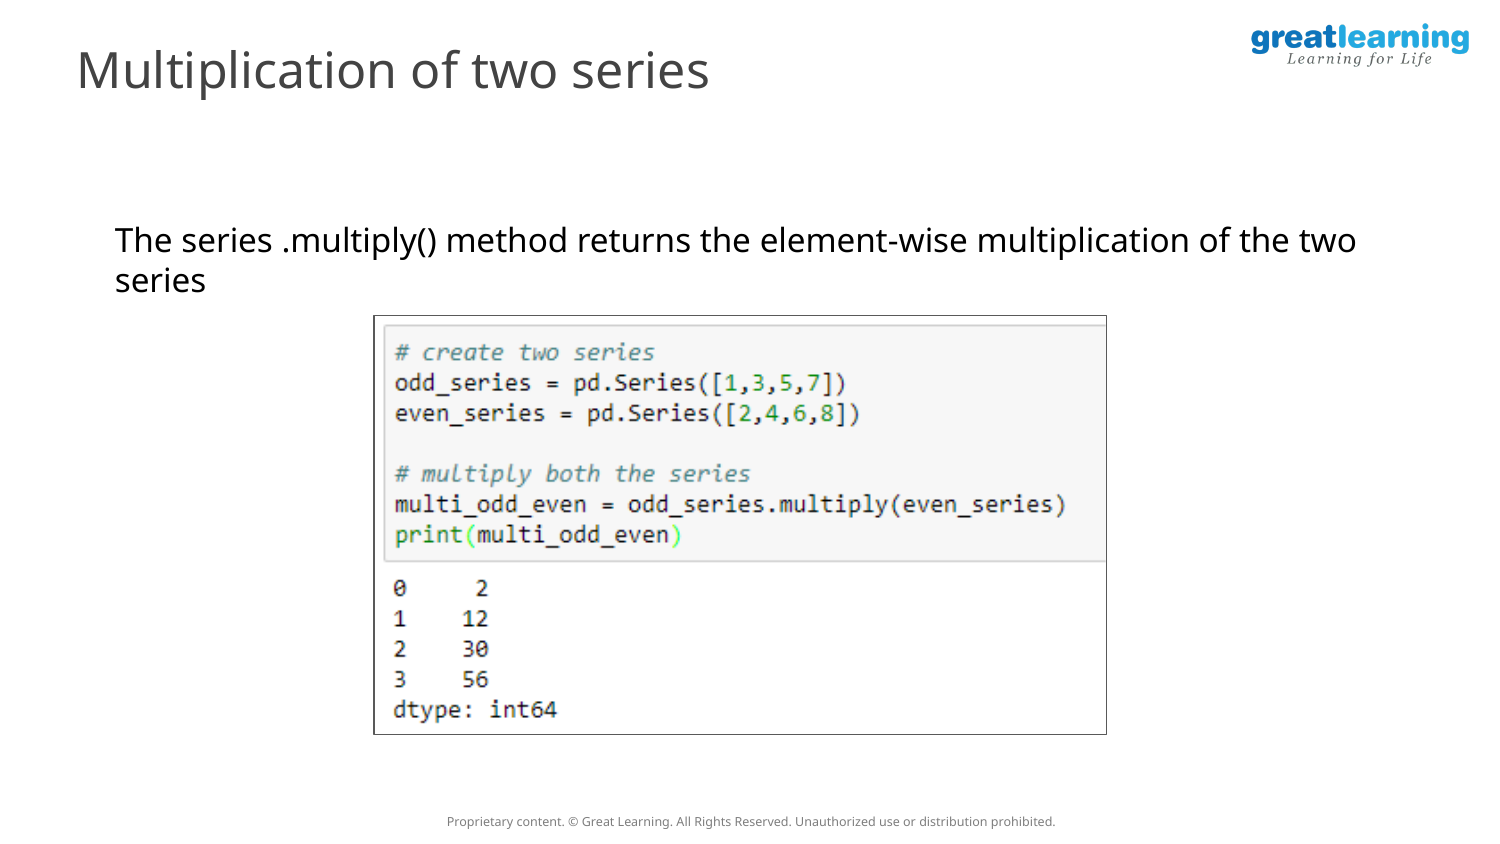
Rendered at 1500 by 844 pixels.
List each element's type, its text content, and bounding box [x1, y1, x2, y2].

text_box The series .multiply() method returns the element-wise multiplication of the two series [100, 204, 1435, 292]
picture [374, 315, 1106, 734]
text_box Multiplication of two series [61, 23, 1285, 110]
picture [1285, 23, 1469, 67]
